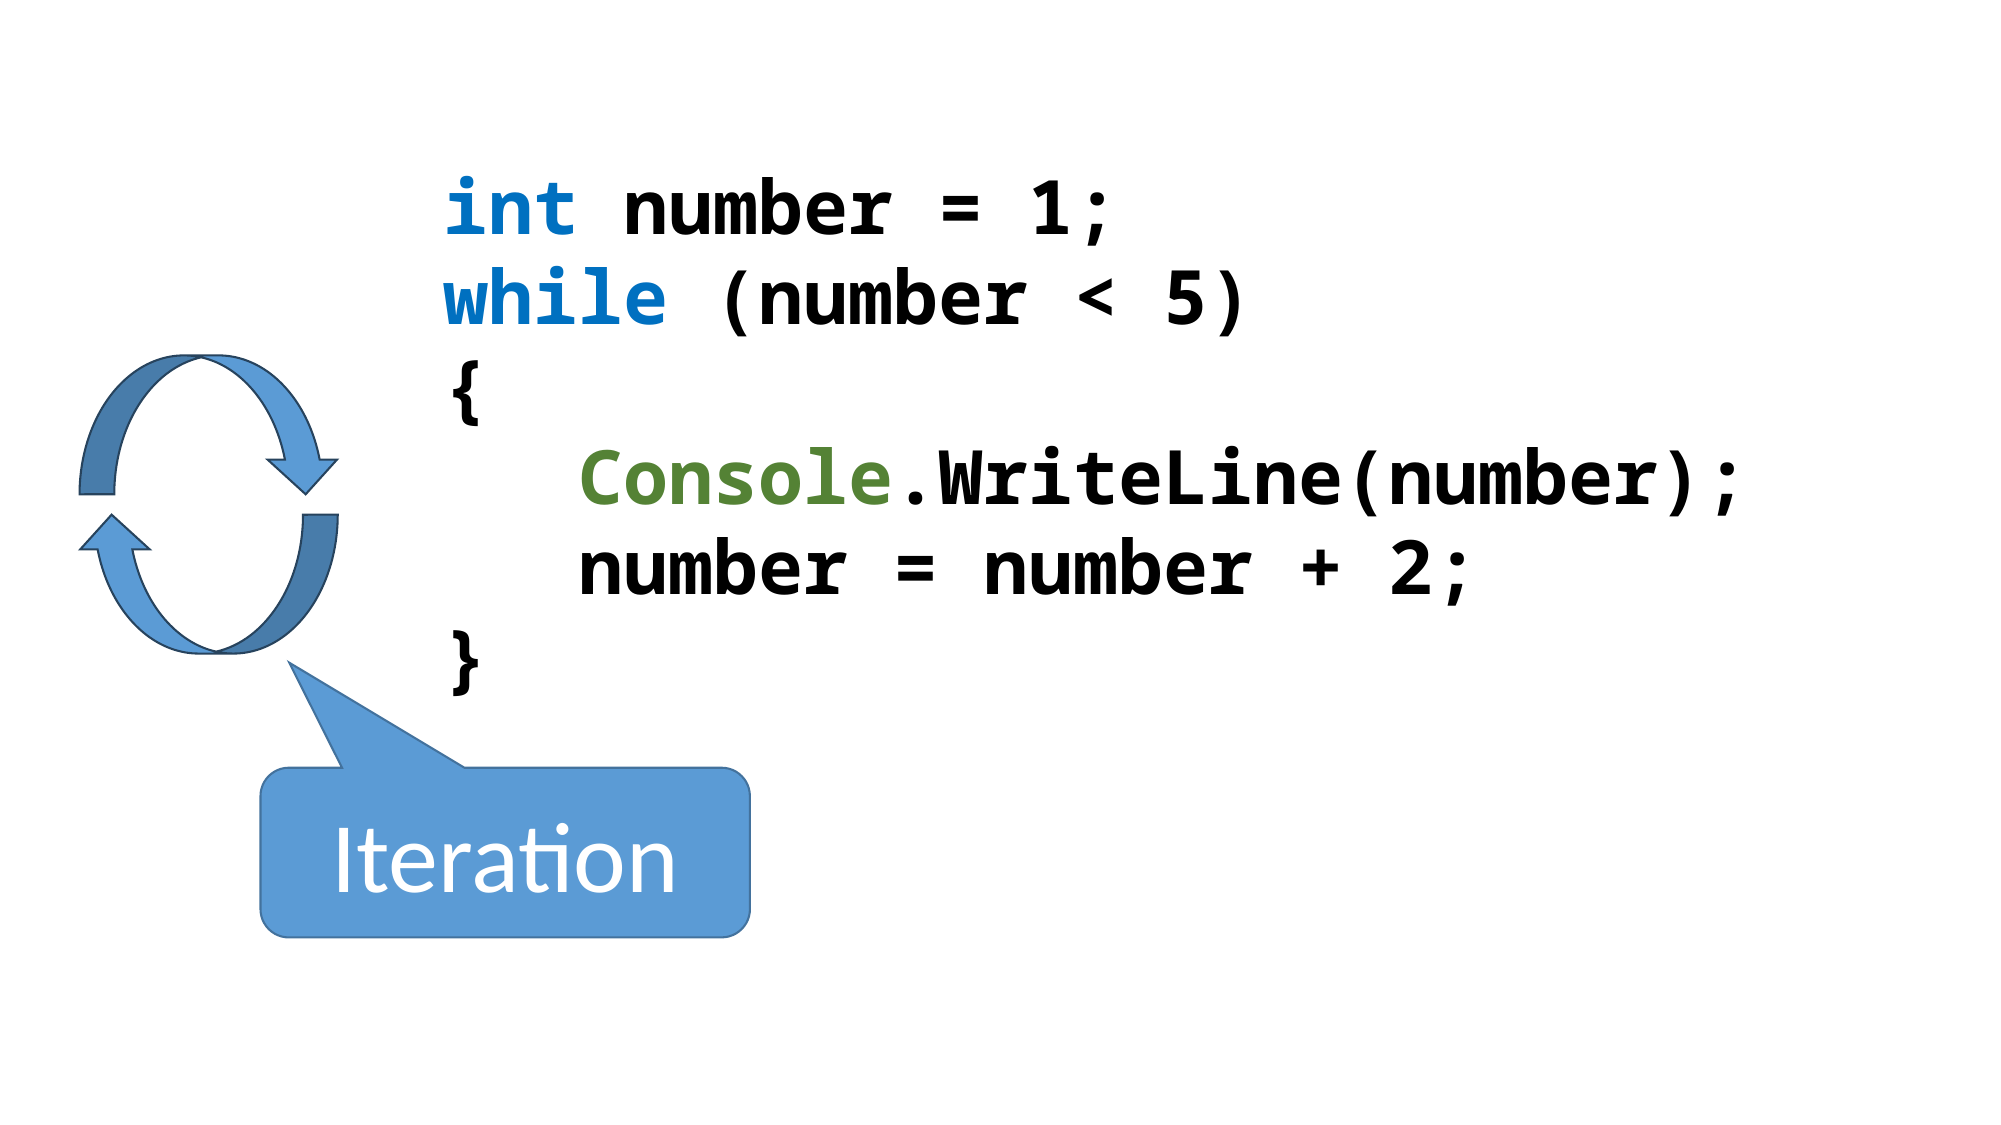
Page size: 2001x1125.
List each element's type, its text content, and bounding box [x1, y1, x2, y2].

text_box [77, 513, 339, 655]
text_box [78, 354, 340, 496]
text_box Iteration [259, 659, 751, 939]
text_box int number = 1; while (number < 5) { Console.WriteLine(number); number = number + 2; } [429, 152, 1898, 707]
